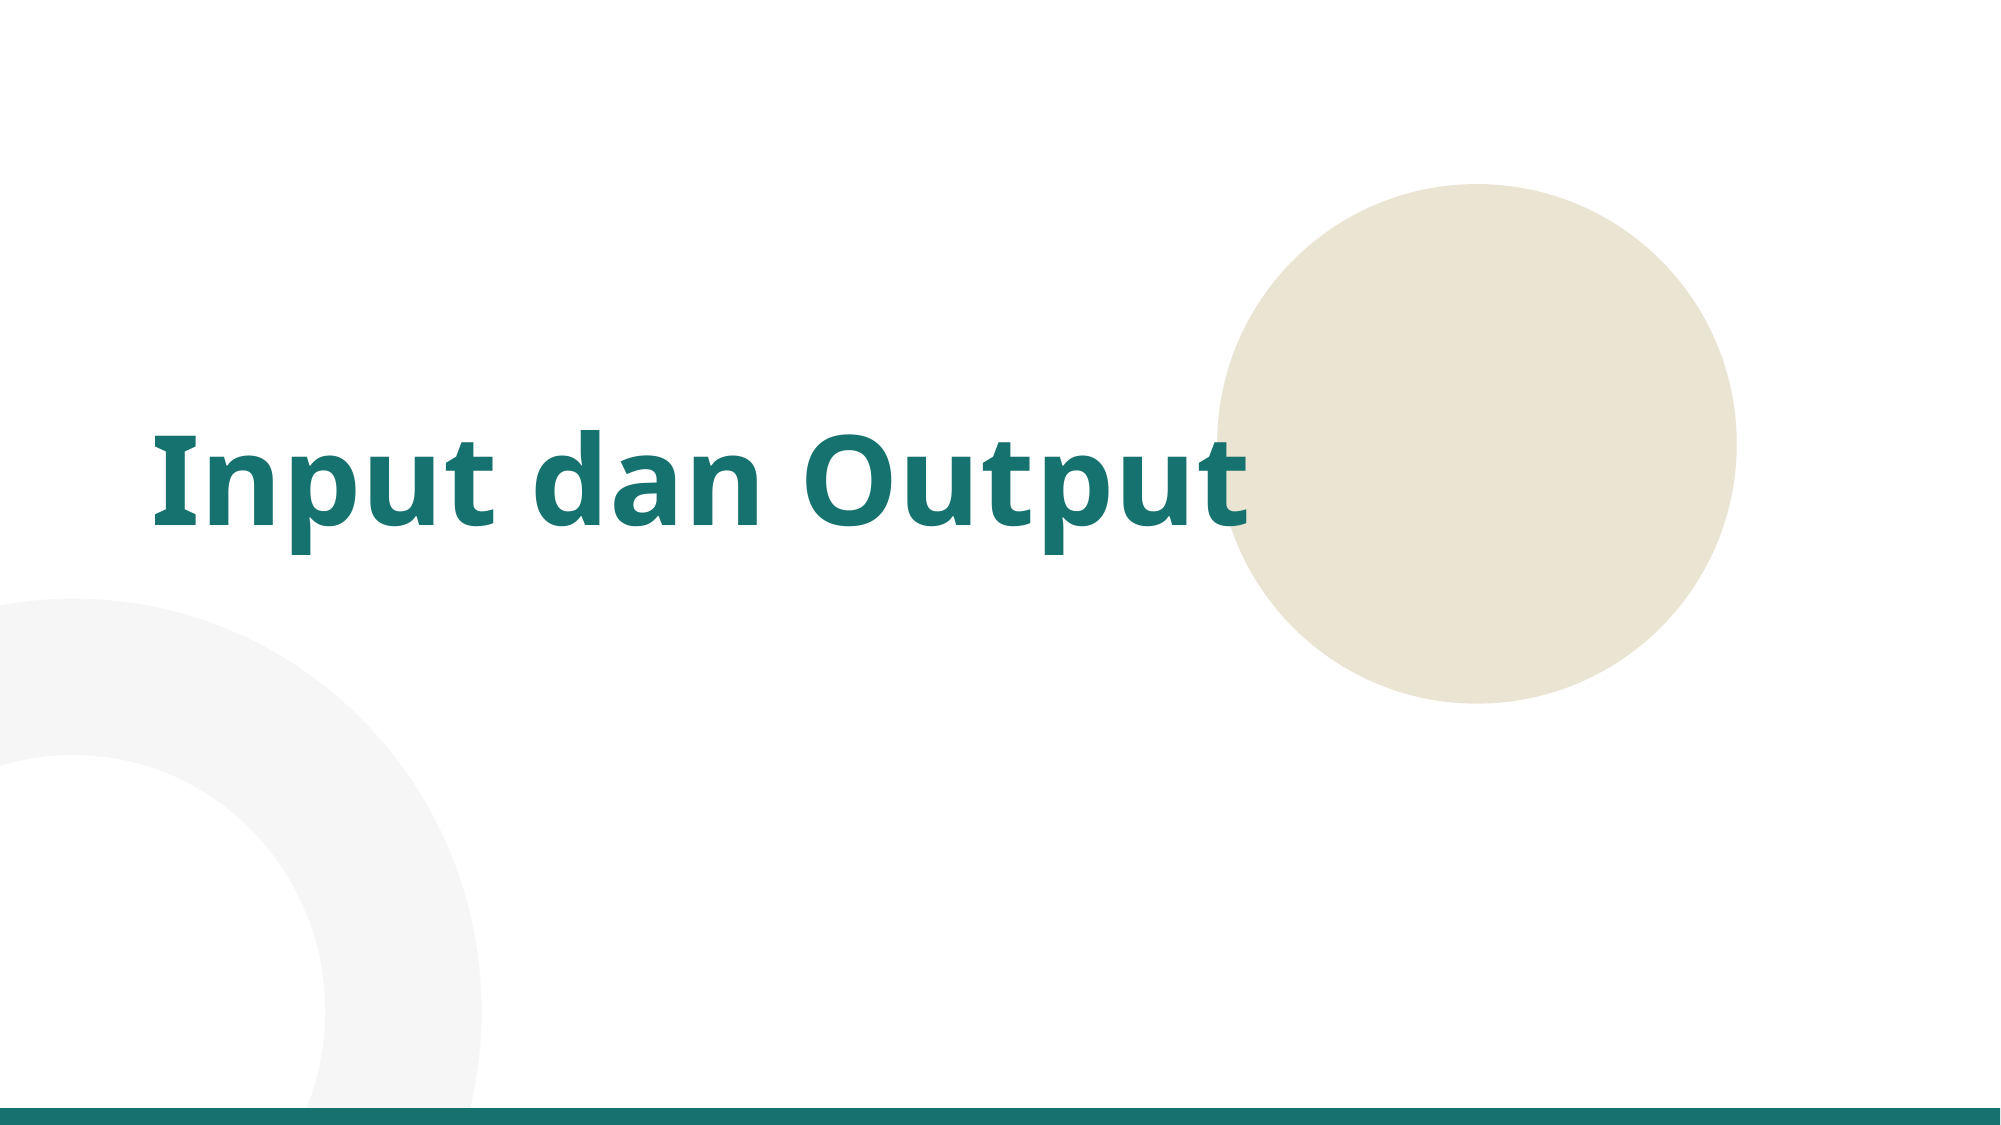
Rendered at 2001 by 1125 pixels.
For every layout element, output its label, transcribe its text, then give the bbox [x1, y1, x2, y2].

title Input dan Output [136, 376, 1862, 594]
